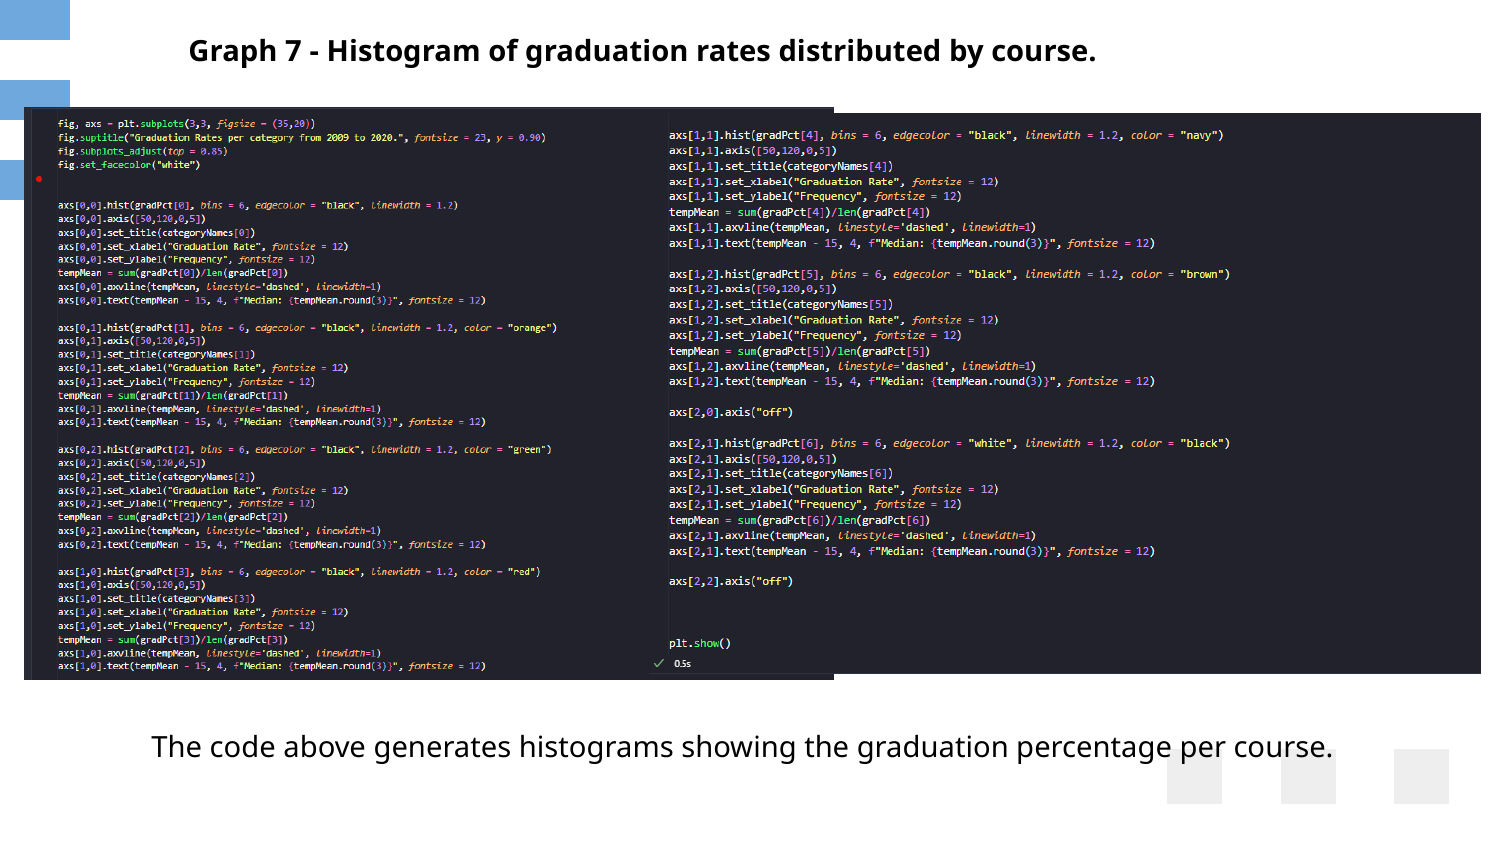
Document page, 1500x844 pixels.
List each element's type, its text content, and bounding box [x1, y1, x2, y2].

text_box The code above generates histograms showing the graduation percentage per course. [18, 713, 1468, 779]
text_box Graph 7 - Histogram of graduation rates distributed by course. [173, 17, 1327, 83]
picture [24, 107, 1481, 680]
